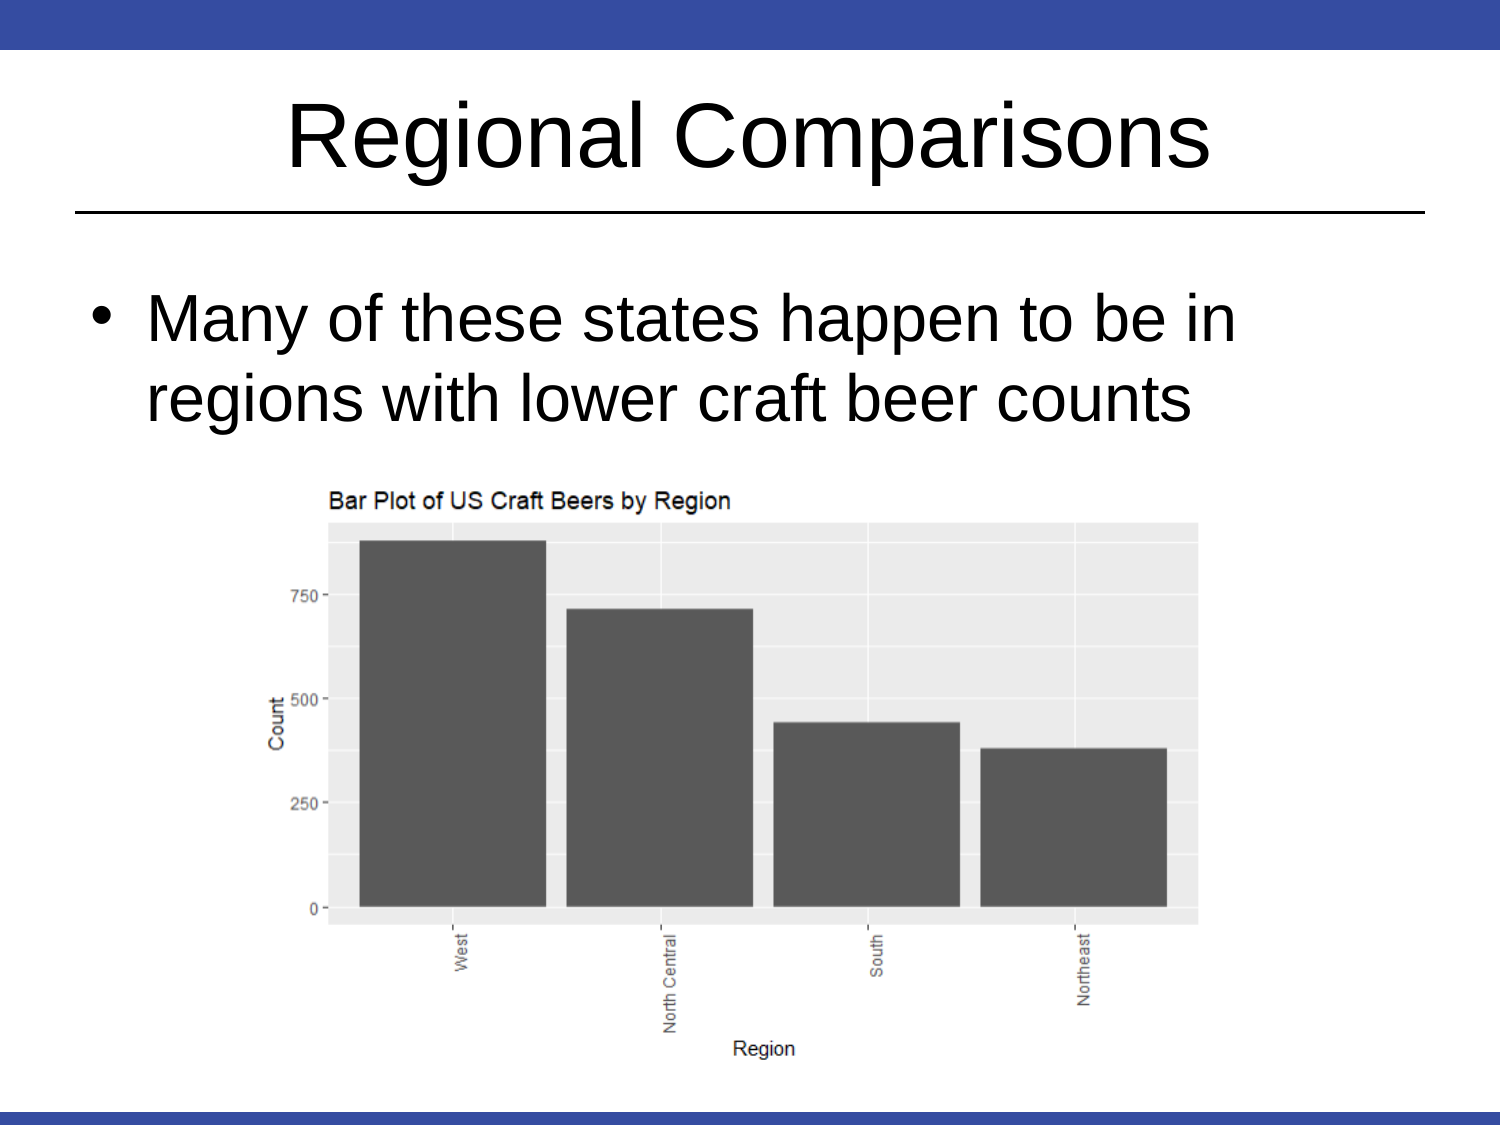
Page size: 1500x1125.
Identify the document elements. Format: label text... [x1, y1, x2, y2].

title Regional Comparisons [0, 37, 1500, 225]
list Many of these states happen to be in regions with lower craft beer counts [75, 267, 1425, 1064]
picture [259, 482, 1208, 1064]
